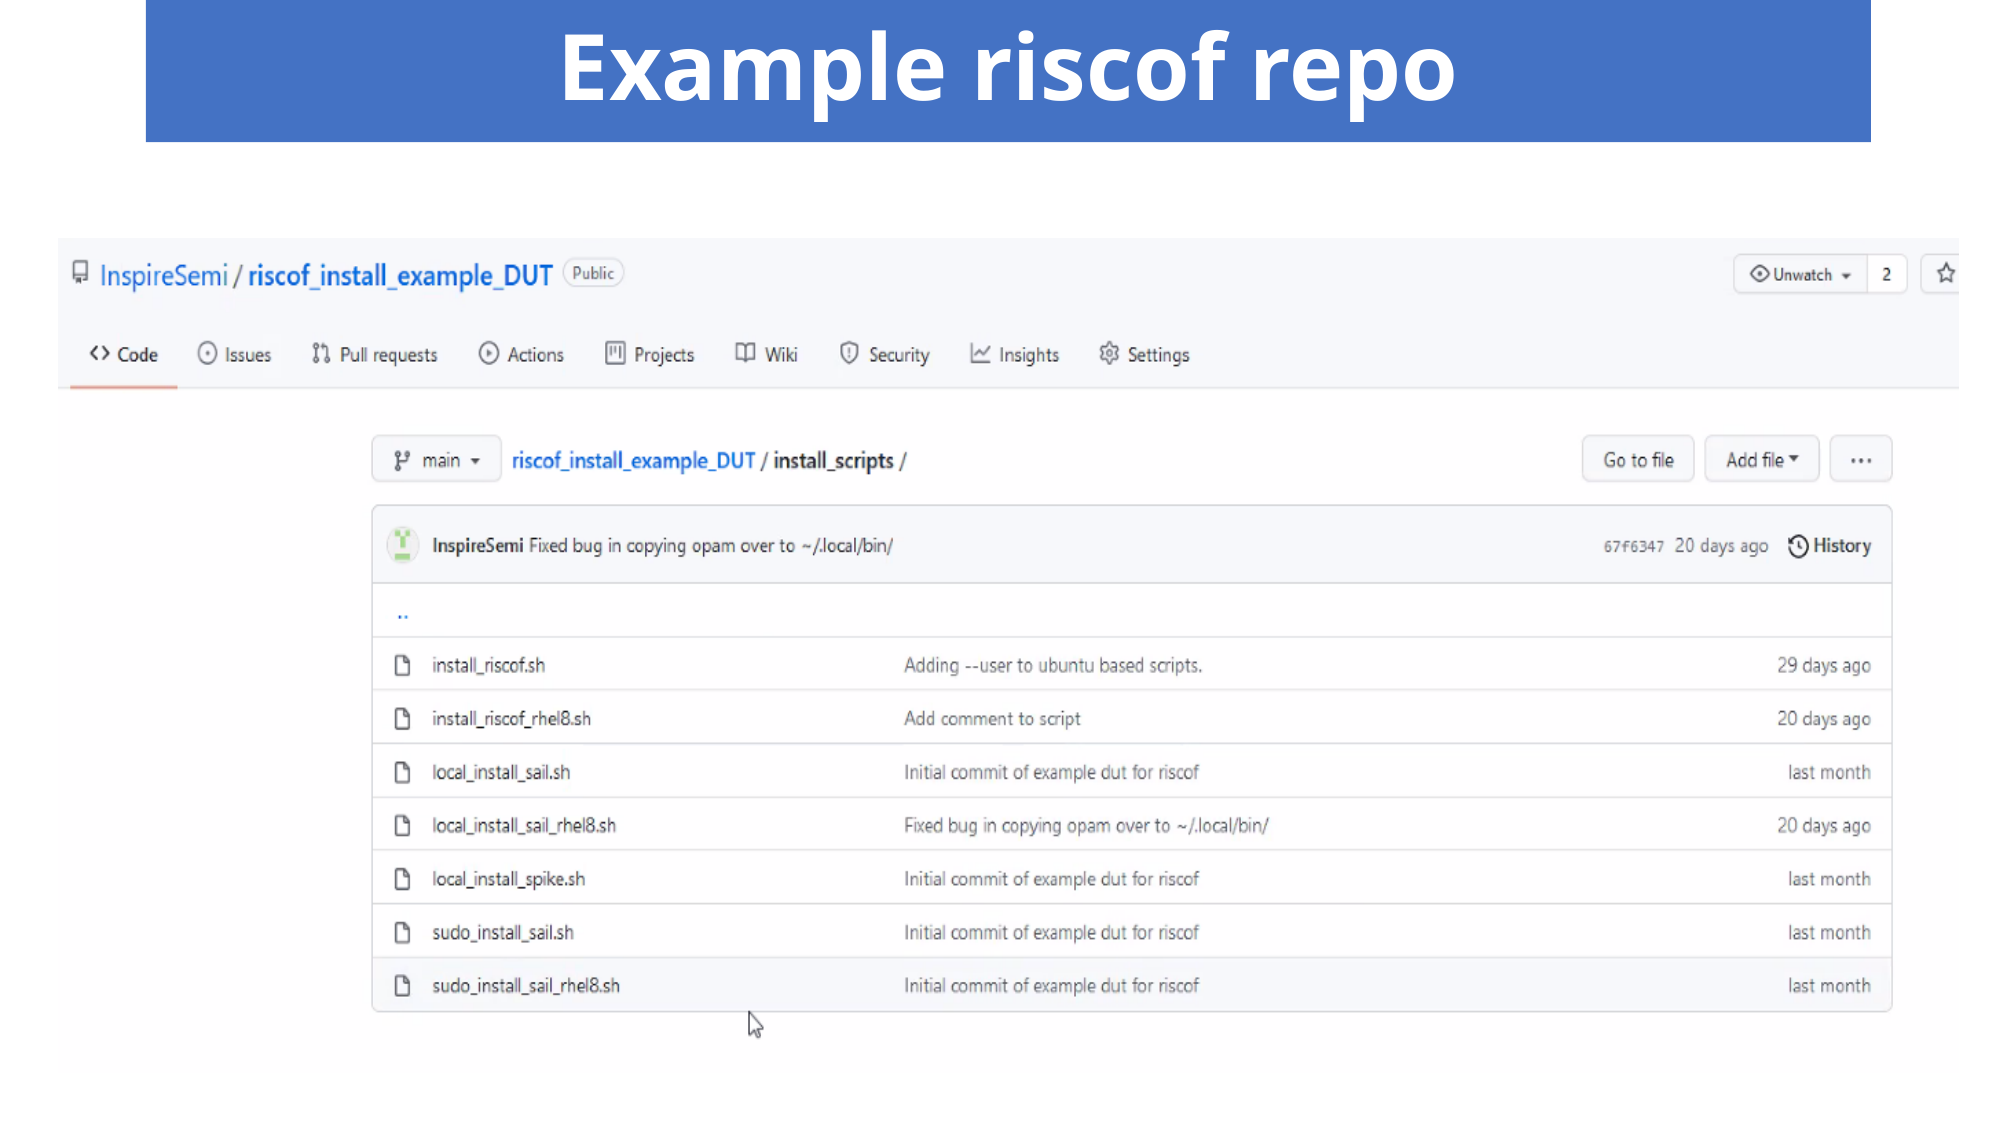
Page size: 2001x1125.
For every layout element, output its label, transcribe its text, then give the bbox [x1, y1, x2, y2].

title Example riscof repo [145, 0, 1871, 143]
picture [58, 238, 1959, 1073]
